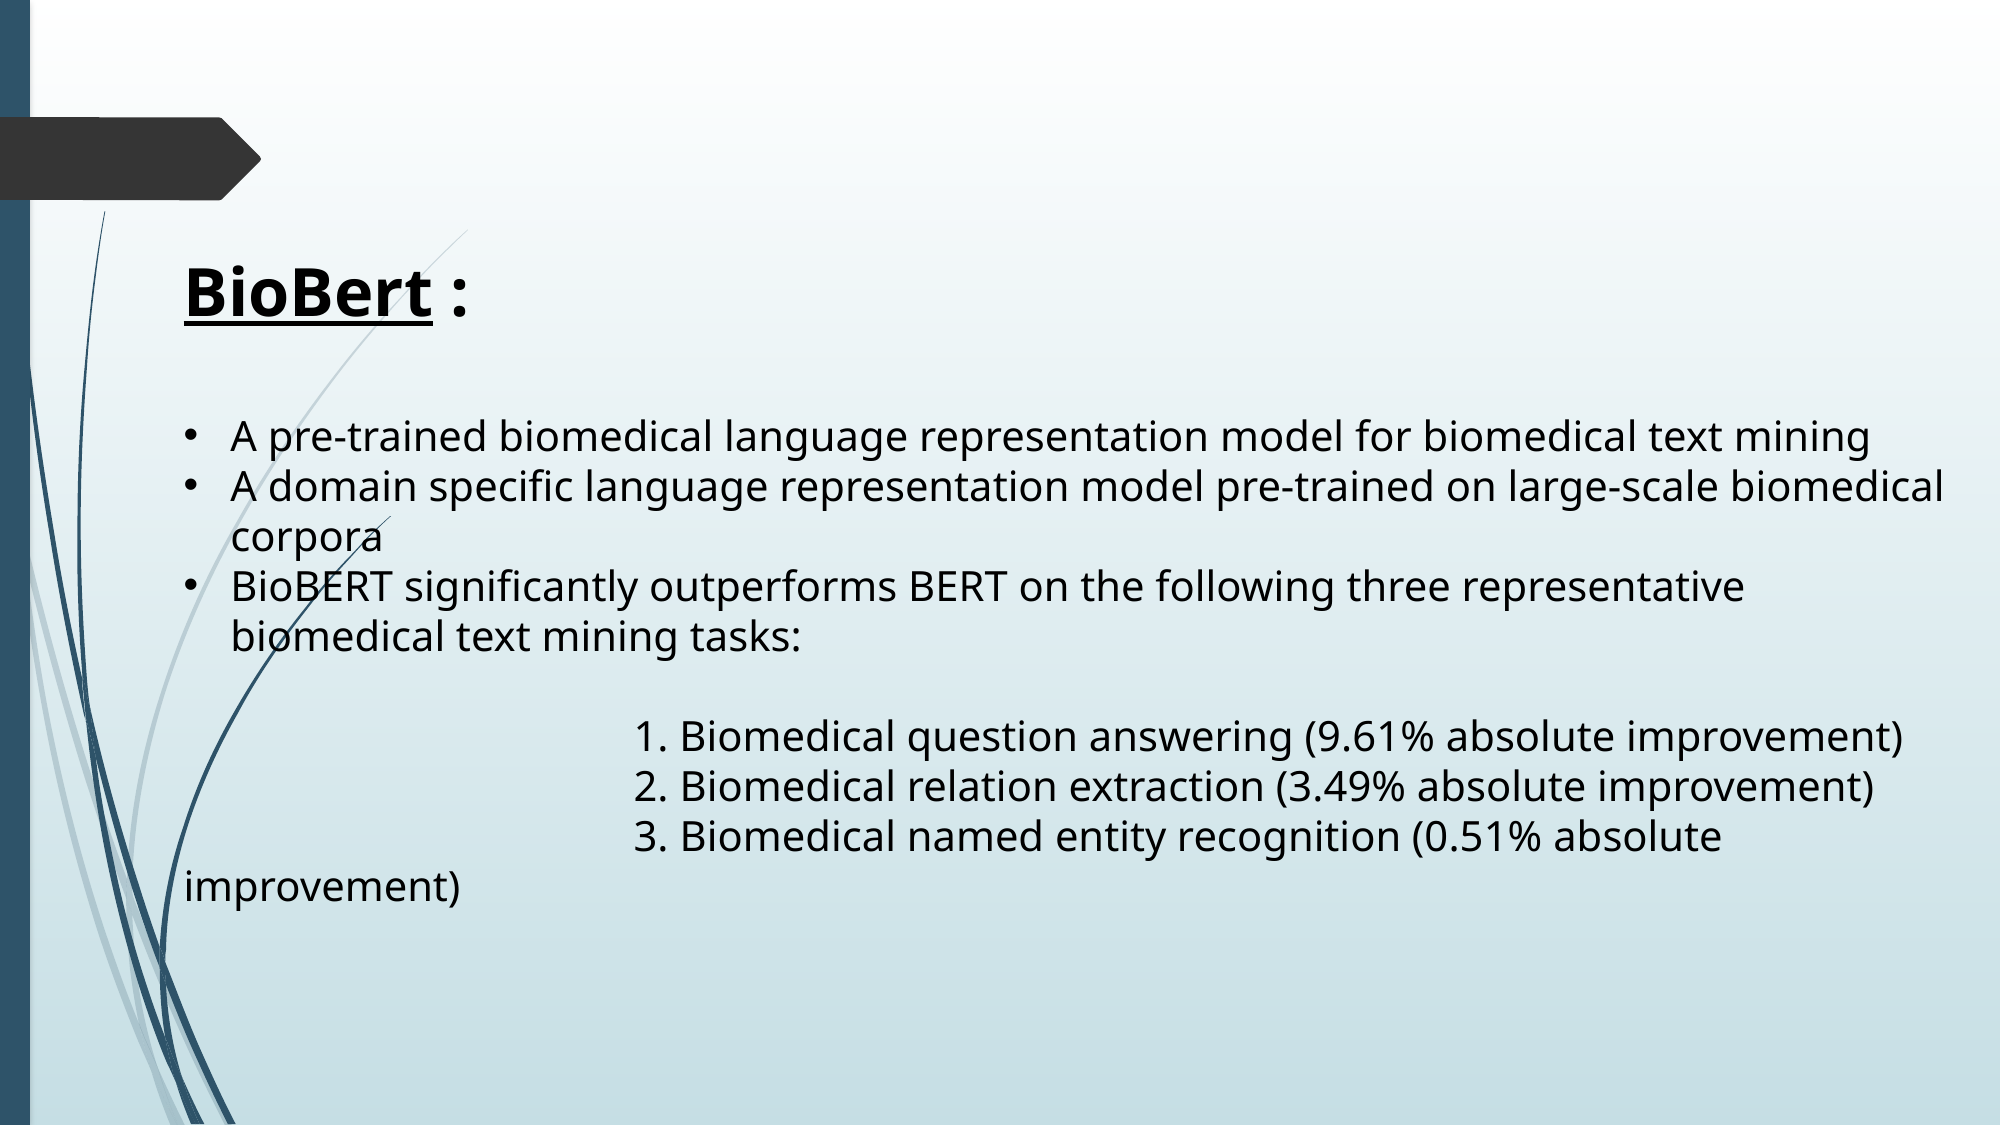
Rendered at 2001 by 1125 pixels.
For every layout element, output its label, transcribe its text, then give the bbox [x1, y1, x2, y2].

text_box BioBert : A pre-trained biomedical language representation model for biomedical text mining A domain specific language representation model pre-trained on large-scale biomedical corpora BioBERT significantly outperforms BERT on the following three representative biomedical text mining tasks: 1. Biomedical question answering (9.61% absolute improvement) 2. Biomedical relation extraction (3.49% absolute improvement) 3. Biomedical named entity recognition (0.51% absolute improvement) [168, 242, 1968, 918]
